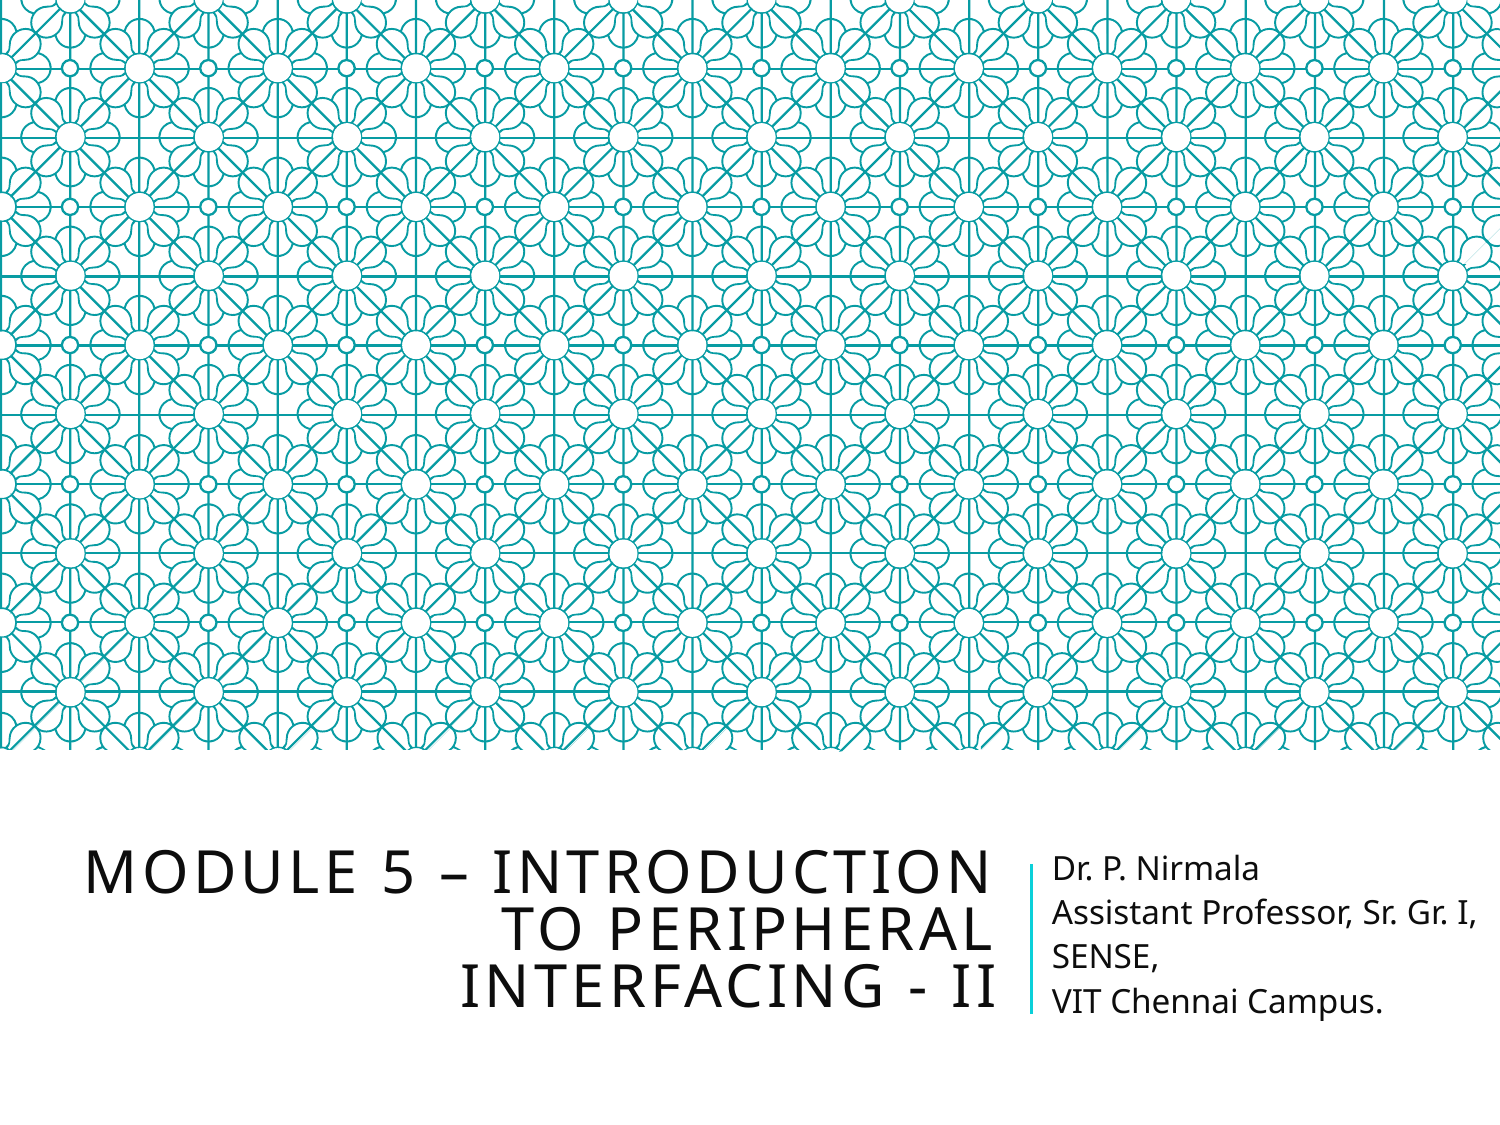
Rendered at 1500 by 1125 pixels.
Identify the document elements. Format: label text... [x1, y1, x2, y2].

title MODULE 5 – INTRODUCTION TO PERIPHERAL INTERFACING - iI [56, 813, 1013, 1054]
subtitle Dr. P. Nirmala Assistant Professor, Sr. Gr. I, SENSE, VIT Chennai Campus. [1036, 813, 1496, 1054]
